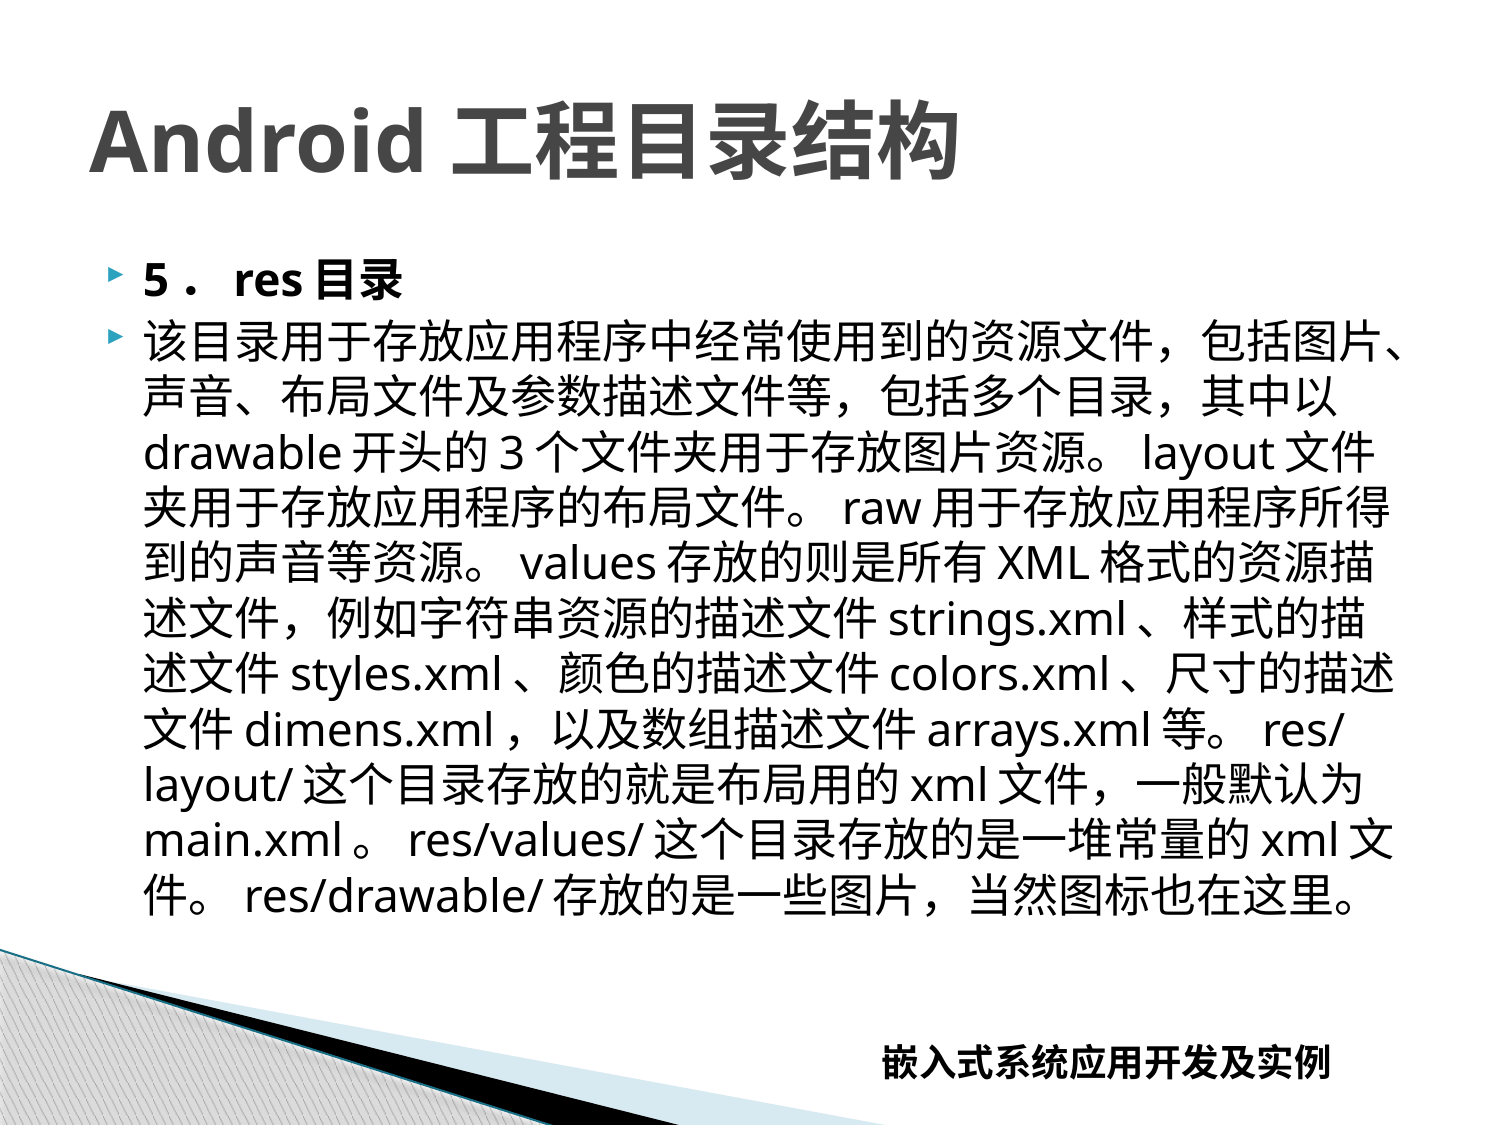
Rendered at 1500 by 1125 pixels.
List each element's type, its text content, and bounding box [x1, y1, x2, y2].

list 5．res目录 该目录用于存放应用程序中经常使用到的资源文件，包括图片、声音、布局文件及参数描述文件等，包括多个目录，其中以drawable开头的3个文件夹用于存放图片资源。layout文件夹用于存放应用程序的布局文件。raw用于存放应用程序所得到的声音等资源。values存放的则是所有XML格式的资源描述文件，例如字符串资源的描述文件strings.xml、样式的描述文件styles.xml、颜色的描述文件colors.xml、尺寸的描述文件dimens.xml，以及数组描述文件arrays.xml等。res/layout/这个目录存放的就是布局用的xml文件，一般默认为main.xml。res/values/这个目录存放的是一堆常量的xml文件。res/drawable/存放的是一些图片，当然图标也在这里。 [75, 243, 1425, 986]
text_box 嵌入式系统应用开发及实例 [867, 1031, 1430, 1091]
title Android工程目录结构 [75, 45, 1425, 233]
